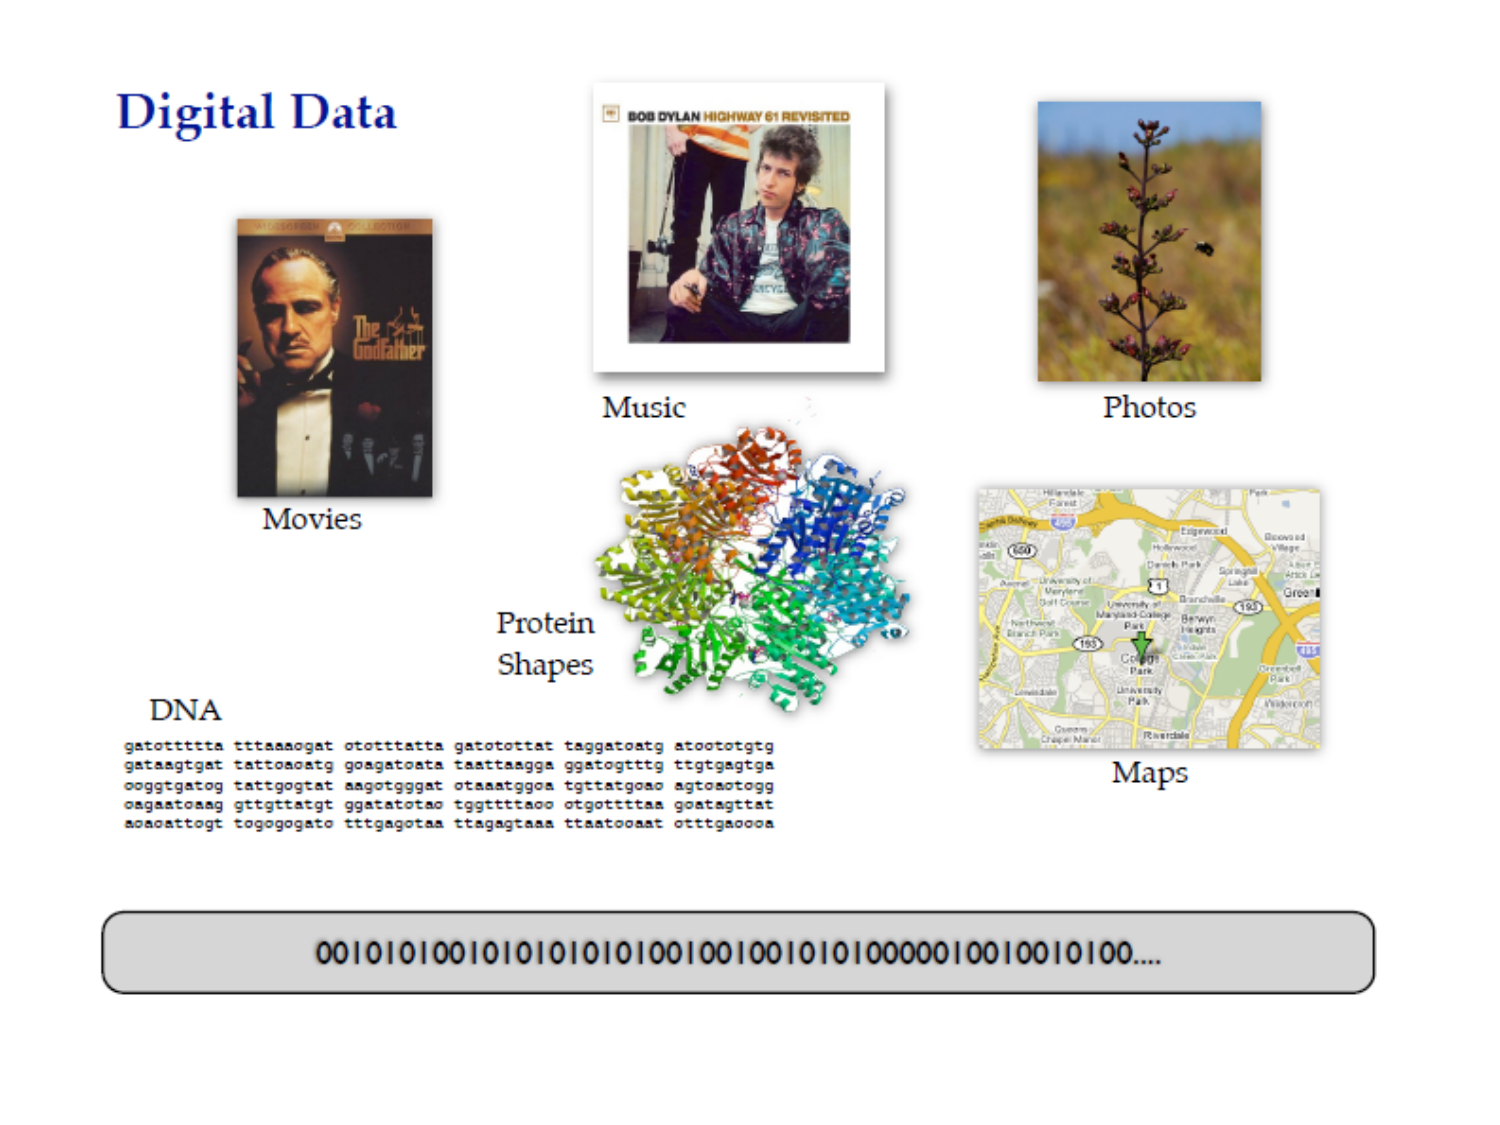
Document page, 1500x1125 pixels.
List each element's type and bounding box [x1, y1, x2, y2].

picture [62, 68, 1394, 1026]
